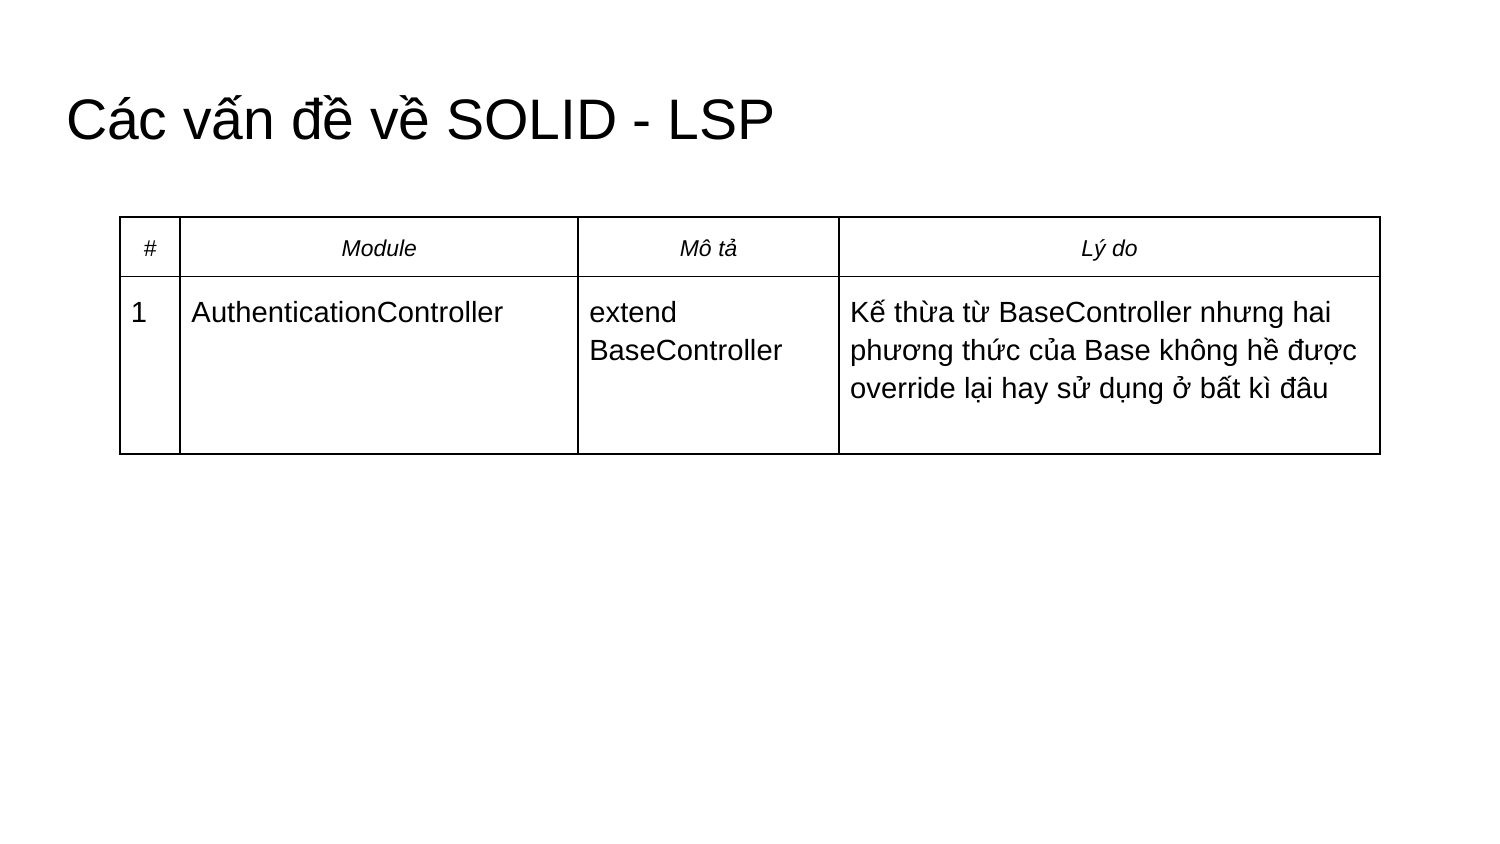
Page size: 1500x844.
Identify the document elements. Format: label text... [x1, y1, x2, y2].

table_cell extend BaseController [579, 277, 838, 453]
table_cell Kế thừa từ BaseController nhưng hai phương thức của Base không hề được override lại hay sử dụng ở bất kì đâu [840, 277, 1379, 453]
title Các vấn đề về SOLID - LSP [51, 72, 1449, 167]
table_cell 1 [121, 277, 179, 453]
table_header # [121, 218, 179, 276]
table_header Mô tả [579, 218, 838, 276]
table_header Lý do [840, 218, 1379, 276]
table_header Module [181, 218, 577, 276]
table_cell AuthenticationController [181, 277, 577, 453]
